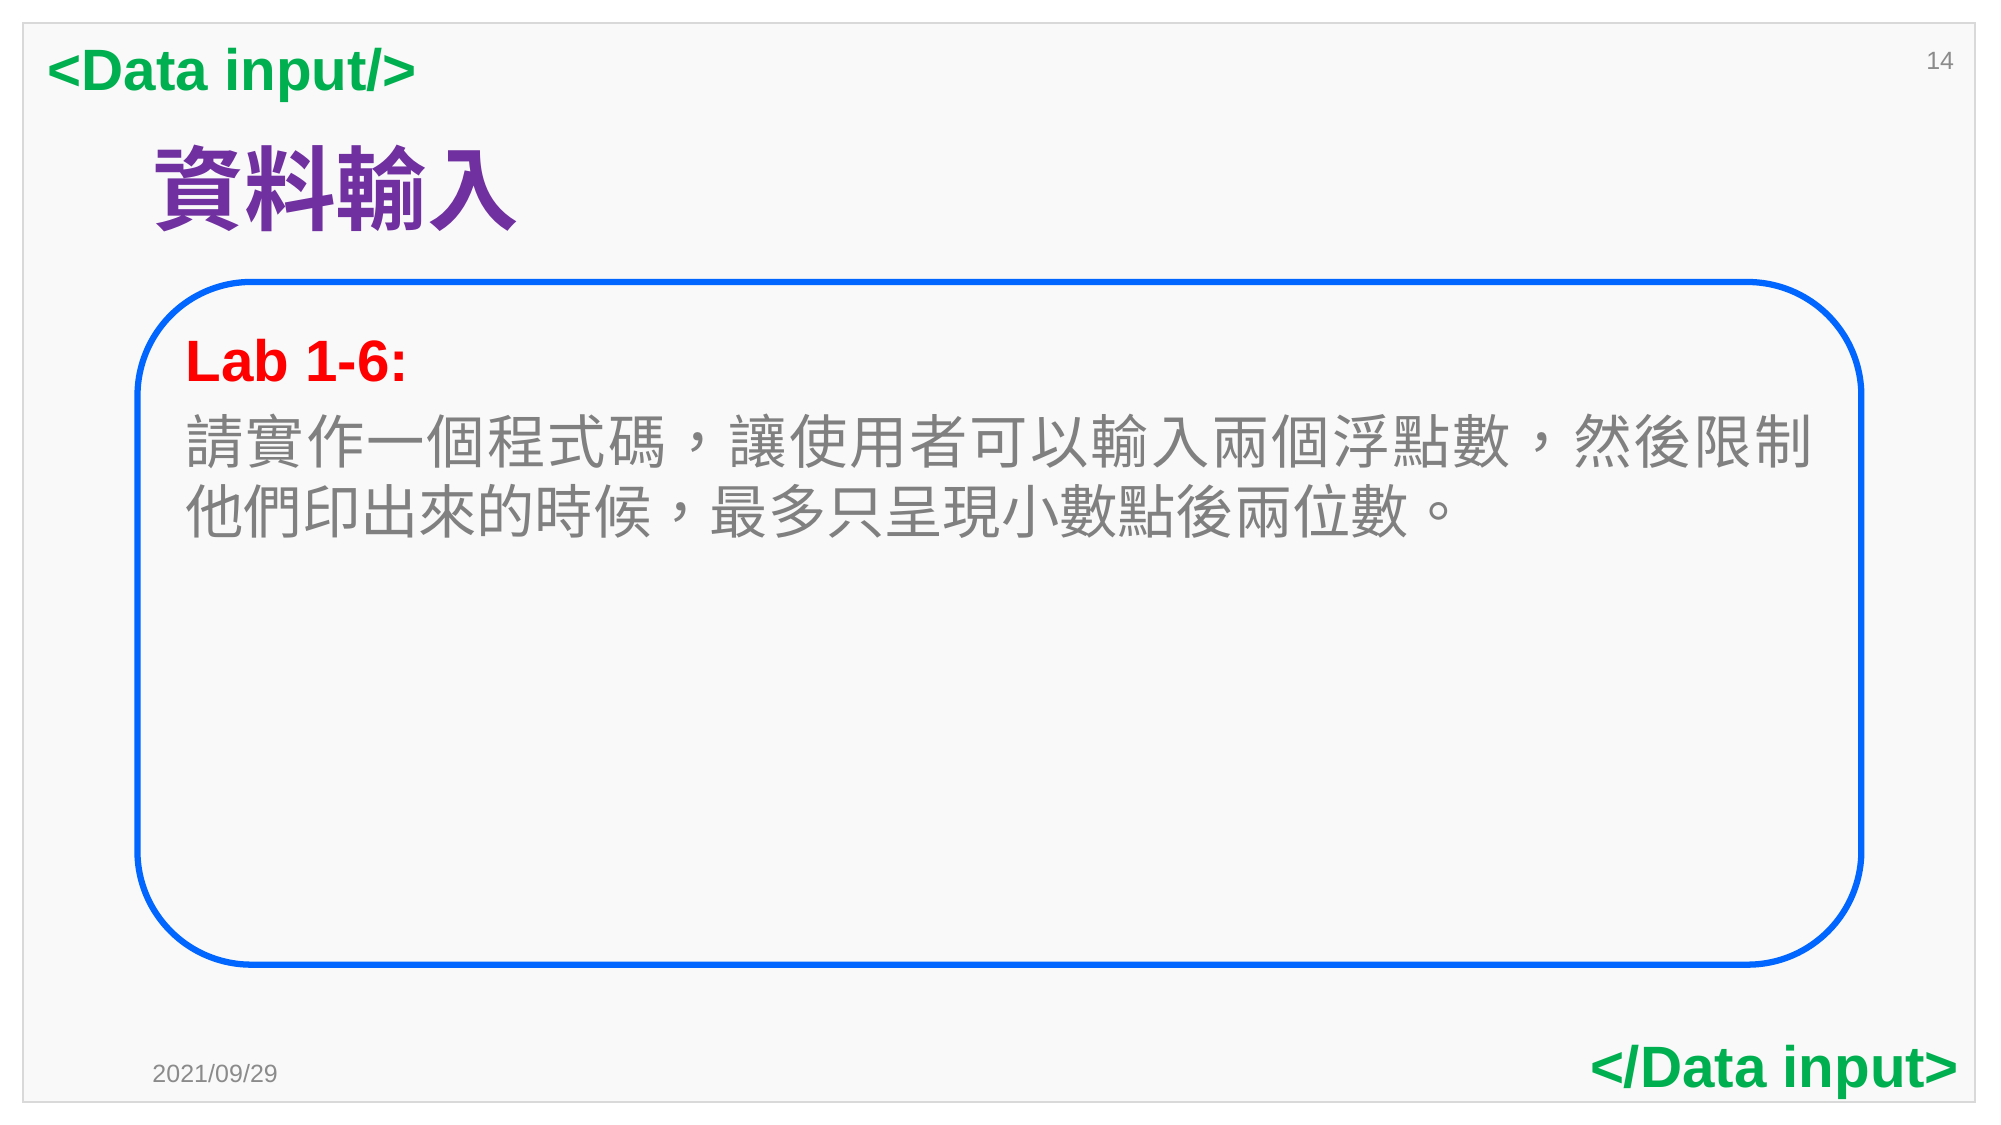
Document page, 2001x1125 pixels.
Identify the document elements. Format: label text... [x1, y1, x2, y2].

text_box [153, 912, 1634, 993]
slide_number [137, 1042, 295, 1103]
text_box </Data input> [1574, 1021, 1974, 1106]
text_box Lab 1-6: 請實作一個程式碼，讓使用者可以輸入兩個浮點數，然後限制他們印出來的時候，最多只呈現小數點後兩位數。 [136, 280, 1863, 966]
text_box <Data input/> [33, 24, 433, 110]
slide_number 14 [1906, 29, 1970, 90]
title 資料輸入 [137, 110, 1749, 278]
